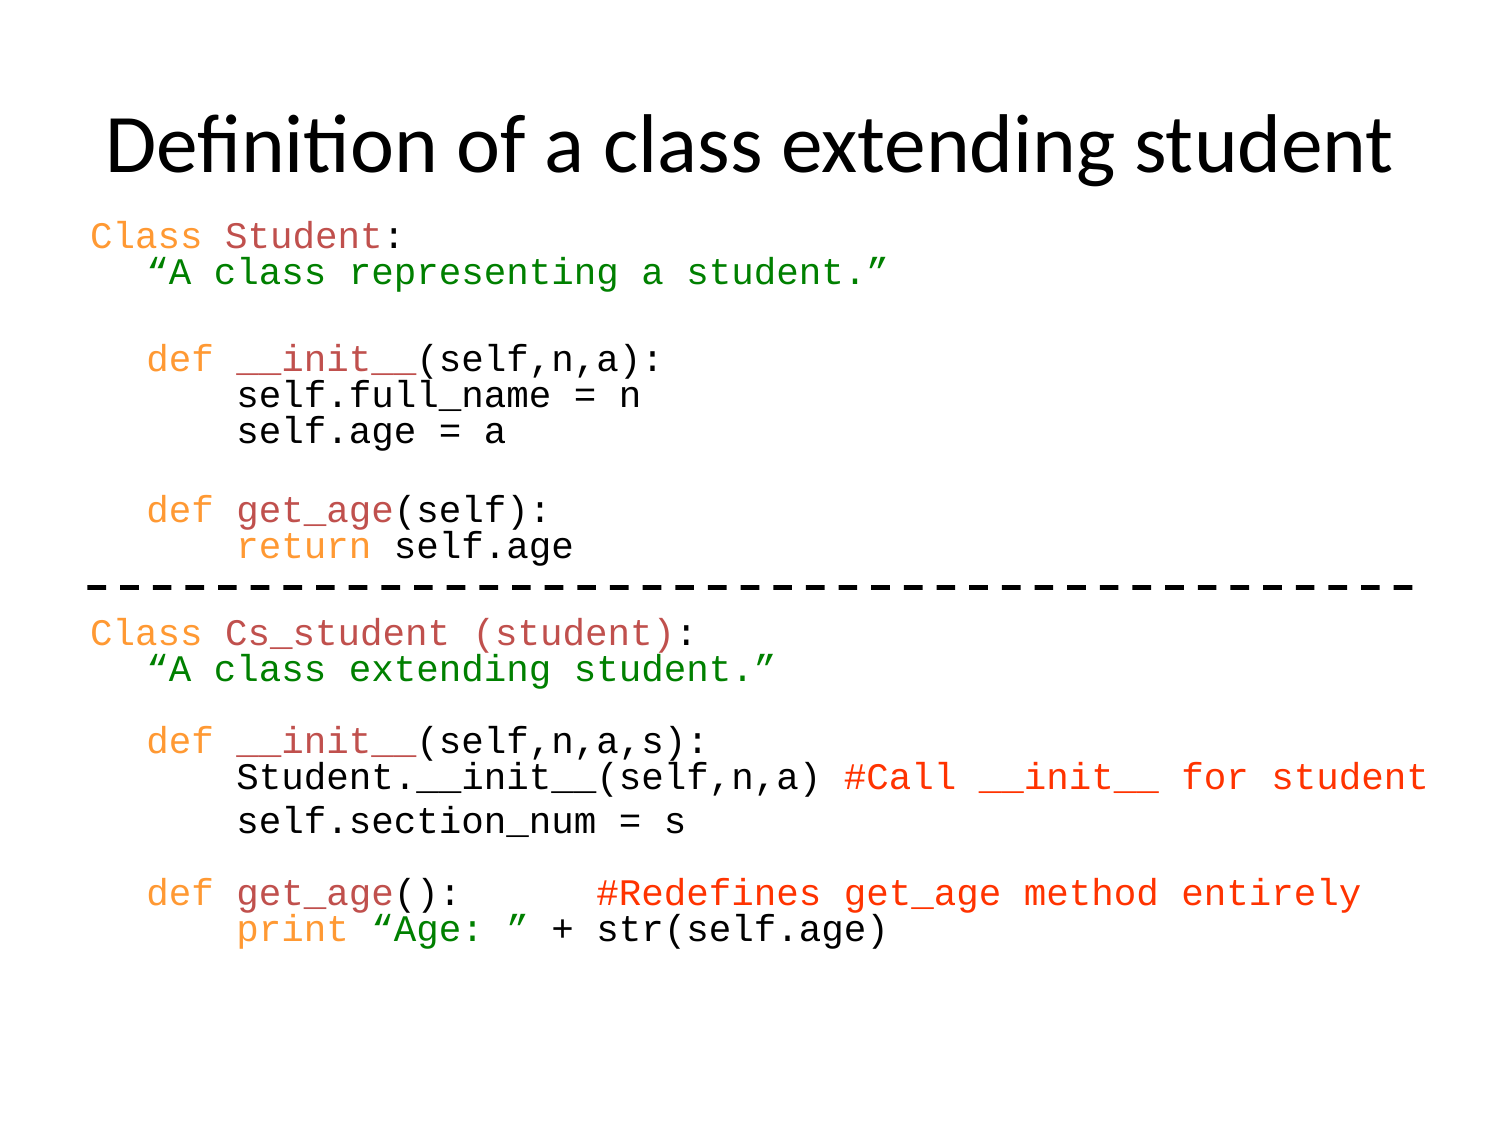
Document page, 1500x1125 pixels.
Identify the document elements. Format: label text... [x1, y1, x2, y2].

title Definition of a class extending student [75, 45, 1425, 212]
list Class Student: “A class representing a student.” def __init__(self,n,a): self.full_name = n self.age = a def get_age(self): return self.age Class Cs_student (student): “A class extending student.” def __init__(self,n,a,s): Student.__init__(self,n,a) #Call __init__ for student self.section_num = s def get_age(): #Redefines get_age method entirely print “Age: ” + str(self.age) [75, 212, 1475, 1038]
